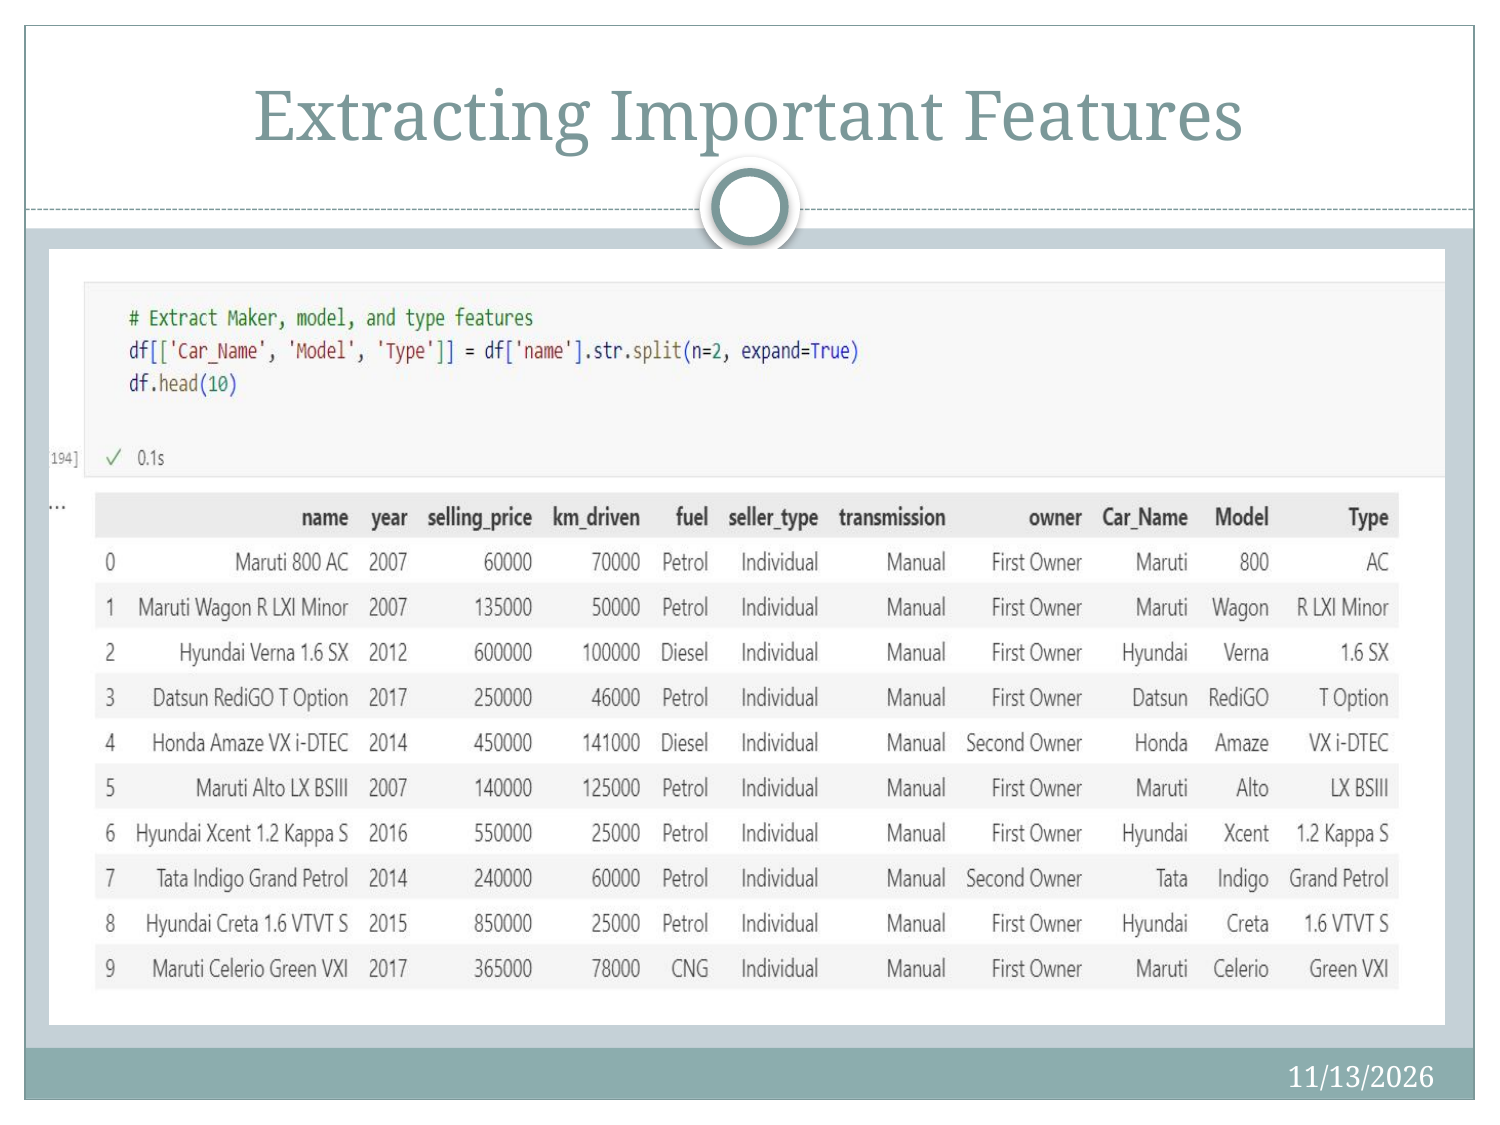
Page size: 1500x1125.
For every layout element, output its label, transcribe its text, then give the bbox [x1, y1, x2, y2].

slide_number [950, 1050, 1450, 1111]
title Extracting Important Features [49, 37, 1450, 162]
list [49, 249, 1445, 1026]
